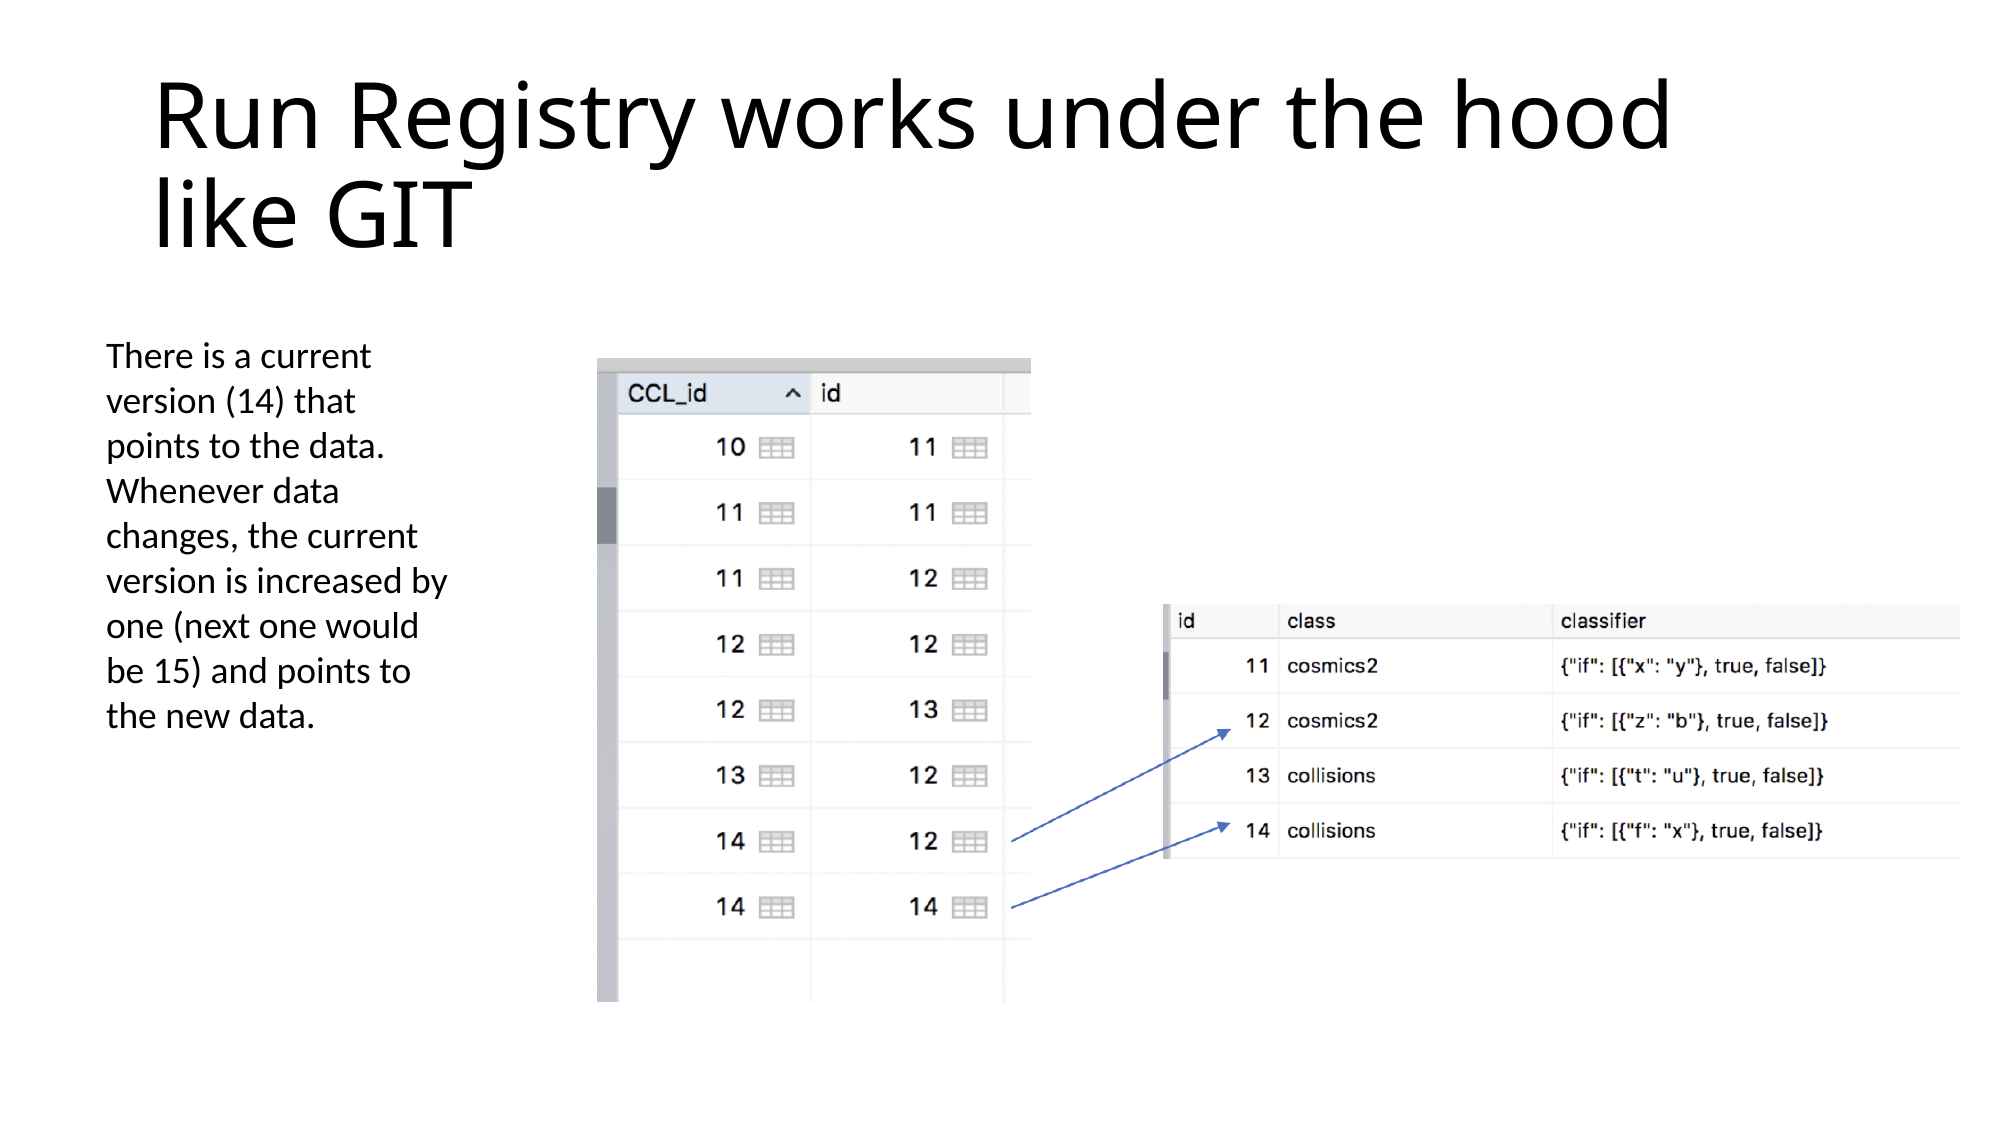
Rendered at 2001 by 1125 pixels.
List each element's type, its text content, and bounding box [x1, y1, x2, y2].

text_box There is a current version (14) that points to the data. Whenever data changes, the current version is increased by one (next one would be 15) and points to the new data. [91, 323, 464, 744]
title Run Registry works under the hood like GIT [137, 59, 1863, 278]
picture [548, 323, 1960, 1017]
